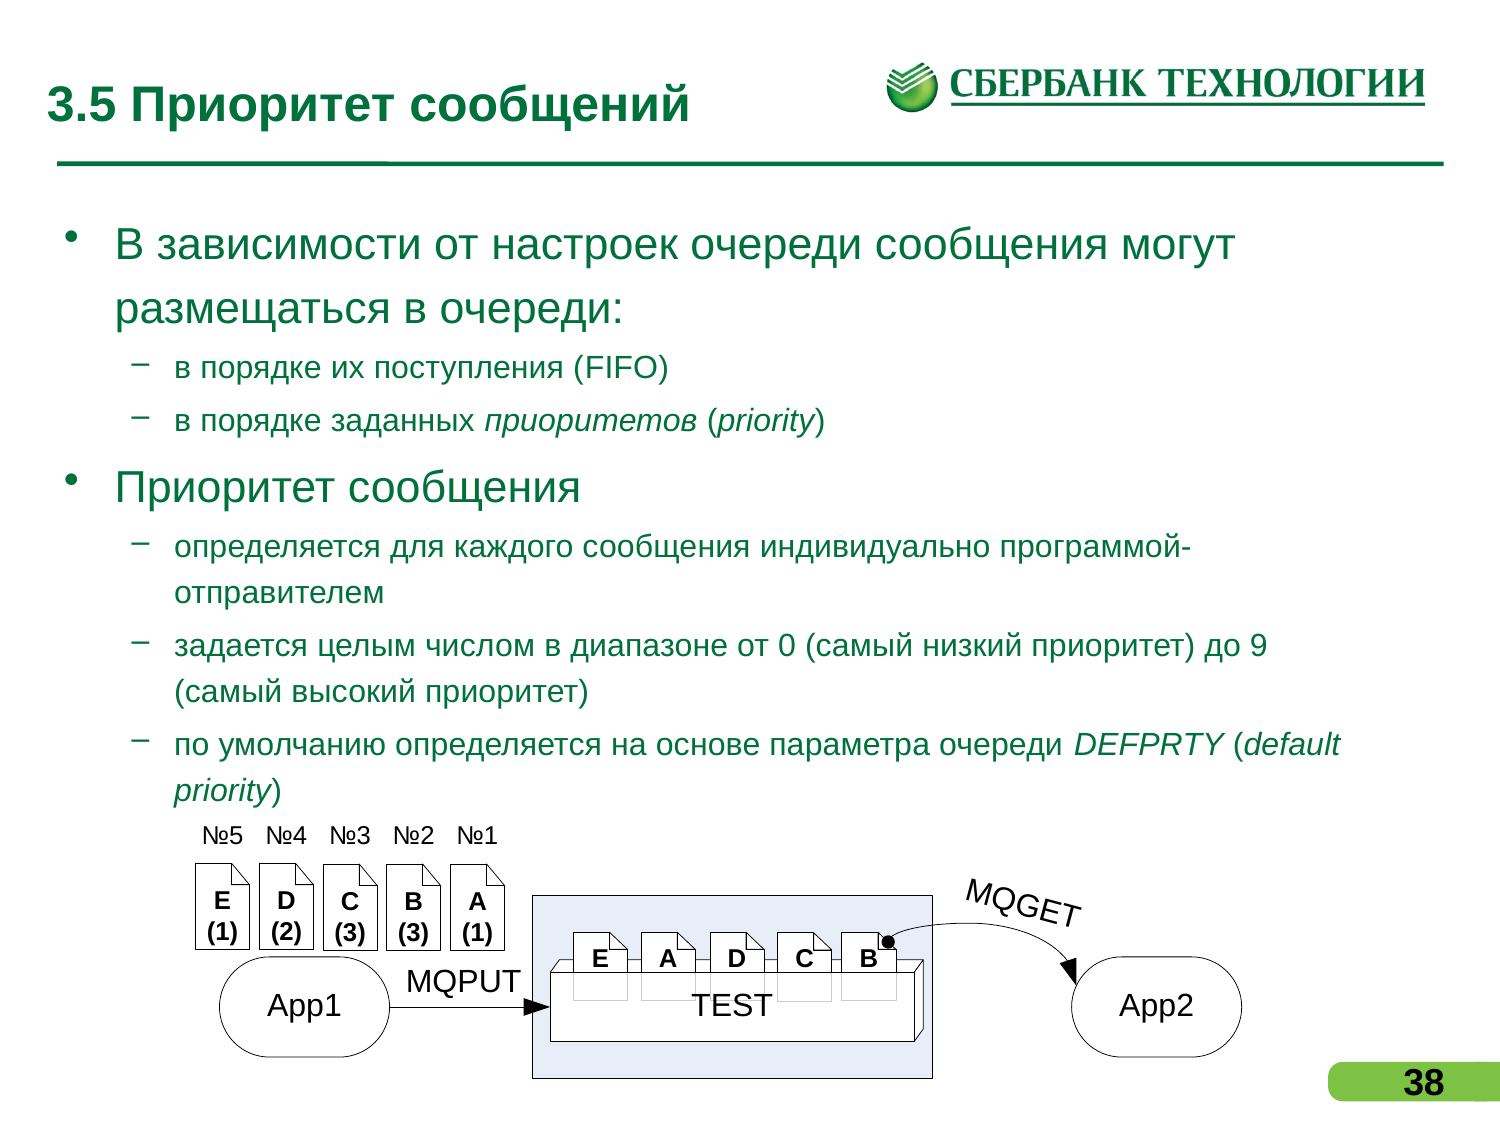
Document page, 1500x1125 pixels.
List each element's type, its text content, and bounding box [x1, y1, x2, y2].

picture [868, 30, 1436, 161]
list В зависимости от настроек очереди сообщения могут размещаться в очереди: в порядке их поступления (FIFO) в порядке заданных приоритетов (priority) Приоритет сообщения определяется для каждого сообщения индивидуально программой-отправителем задается целым числом в диапазоне от 0 (самый низкий приоритет) до 9 (самый высокий приоритет) по умолчанию определяется на основе параметра очереди DEFPRTY (default priority) [48, 196, 1400, 823]
title 3.5 Приоритет сообщений [46, 40, 967, 152]
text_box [170, 798, 1247, 1083]
